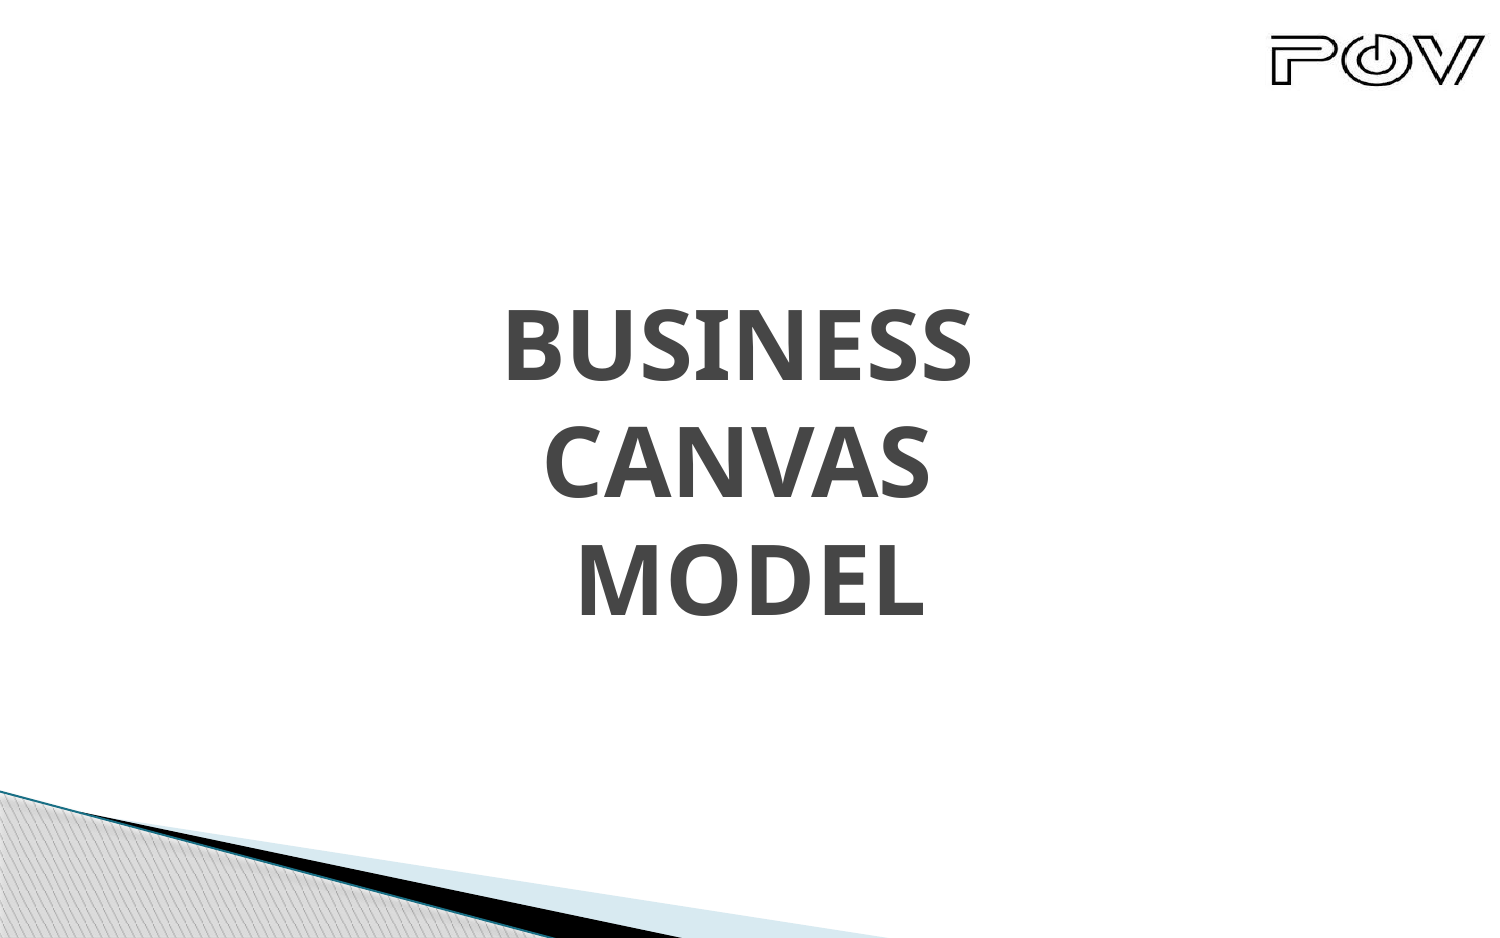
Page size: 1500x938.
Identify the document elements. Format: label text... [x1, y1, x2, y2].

title BUSINESS CANVAS MODEL [75, 104, 1425, 813]
picture [1257, 0, 1500, 150]
